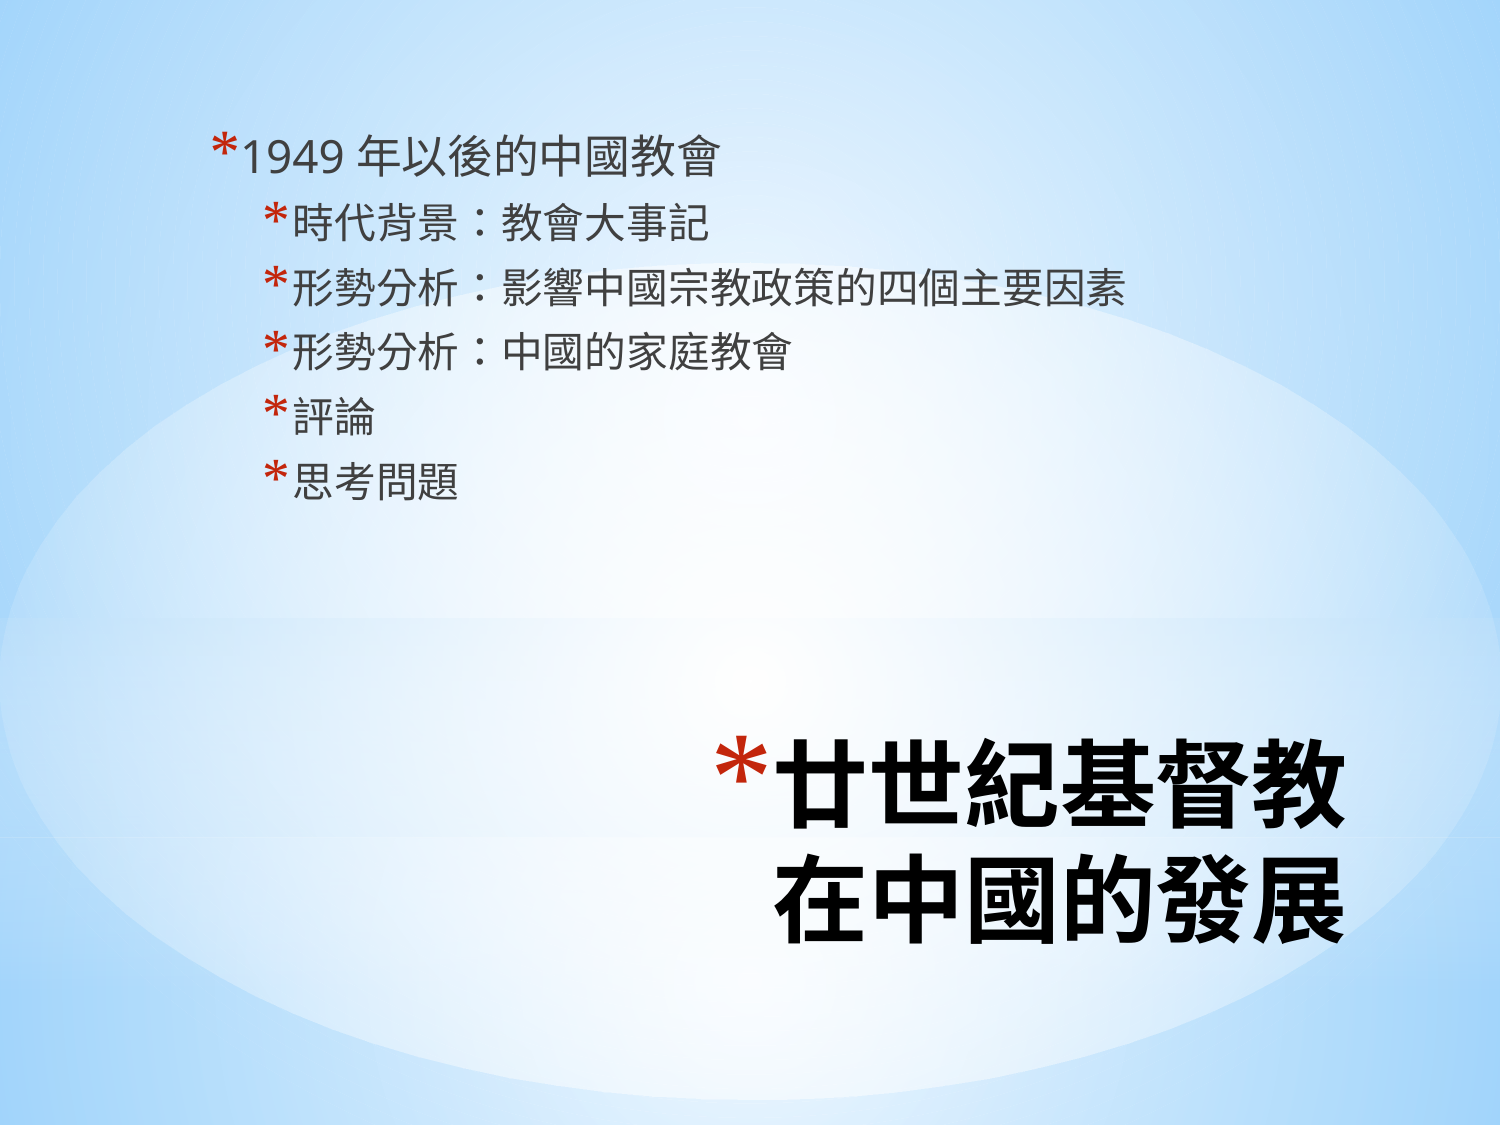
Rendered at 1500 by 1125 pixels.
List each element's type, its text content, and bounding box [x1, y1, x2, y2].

title 廿世紀基督教 在中國的發展 [294, 717, 1363, 905]
list 1949年以後的中國教會 時代背景：教會大事記 形勢分析：影響中國宗教政策的四個主要因素 形勢分析：中國的家庭教會 評論 思考問題 [187, 120, 1238, 690]
